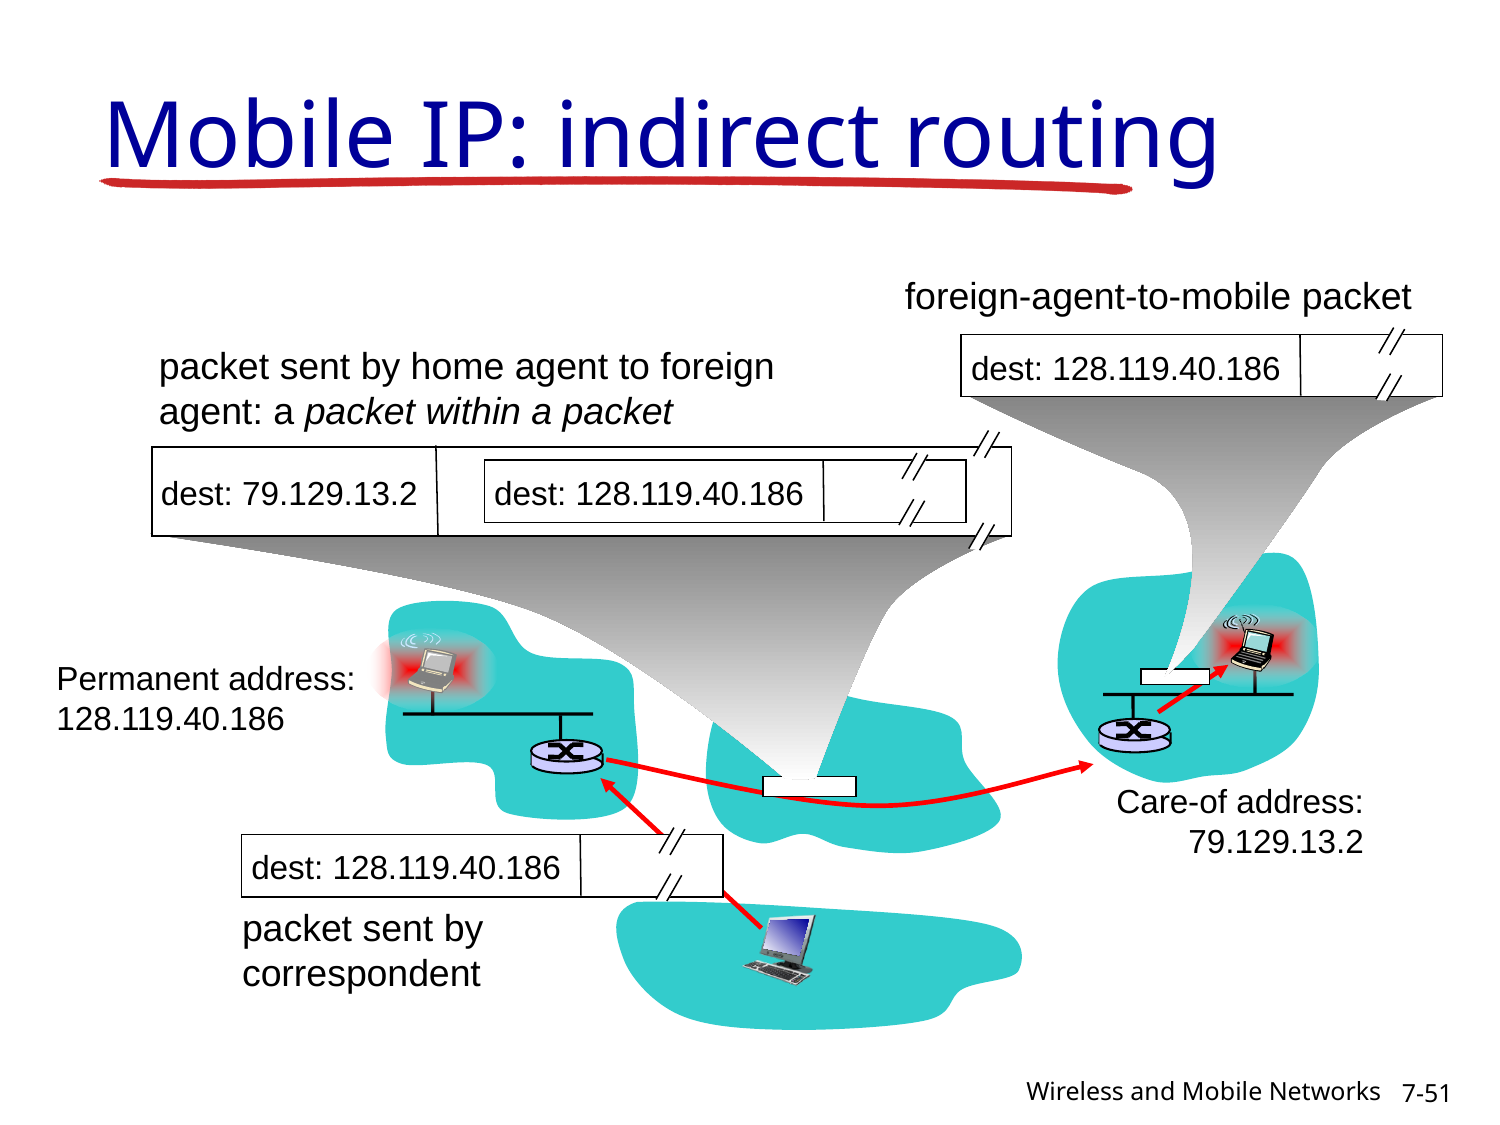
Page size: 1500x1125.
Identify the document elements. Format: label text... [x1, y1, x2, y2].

picture [94, 171, 1145, 201]
text_box Permanent address: 128.119.40.186 [41, 650, 138, 745]
text_box [671, 903, 1022, 1030]
text_box [711, 805, 1001, 854]
slide_number 7-51 [1387, 1069, 1500, 1115]
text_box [723, 911, 818, 991]
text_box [1098, 718, 1171, 753]
text_box [1018, 760, 1094, 784]
text_box Care-of address: 79.129.13.2 [1034, 772, 1379, 868]
text_box [1110, 695, 1317, 772]
text_box [497, 805, 629, 820]
title Mobile IP: indirect routing [87, 37, 1420, 225]
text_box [144, 334, 1012, 797]
text_box [1062, 693, 1183, 747]
footer Wireless and Mobile Networks [960, 1067, 1404, 1110]
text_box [227, 826, 724, 1002]
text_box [889, 264, 1476, 685]
